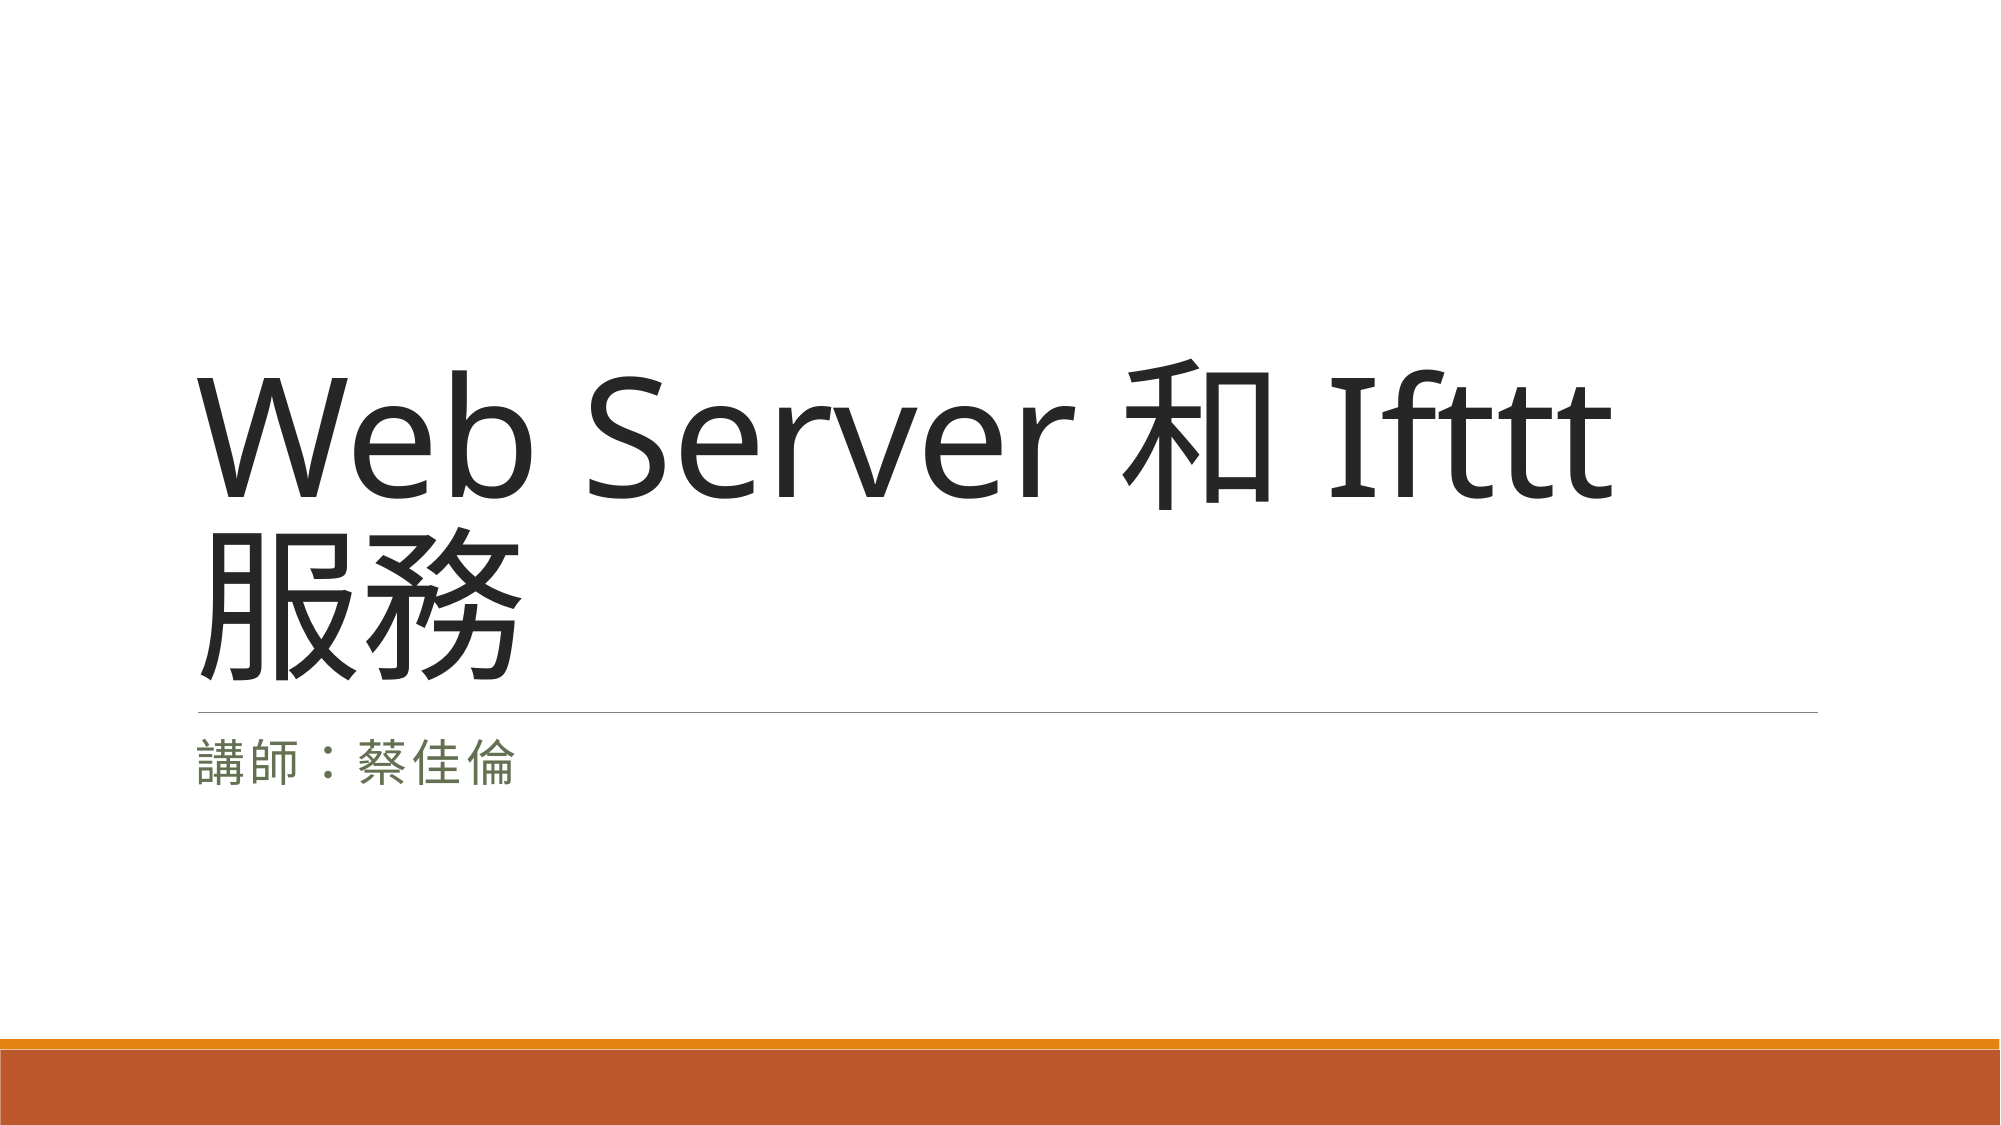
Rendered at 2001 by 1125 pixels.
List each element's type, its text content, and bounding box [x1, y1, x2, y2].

subtitle 講師：蔡佳倫 [180, 730, 1831, 919]
title Web Server和Ifttt服務 [180, 124, 1830, 710]
